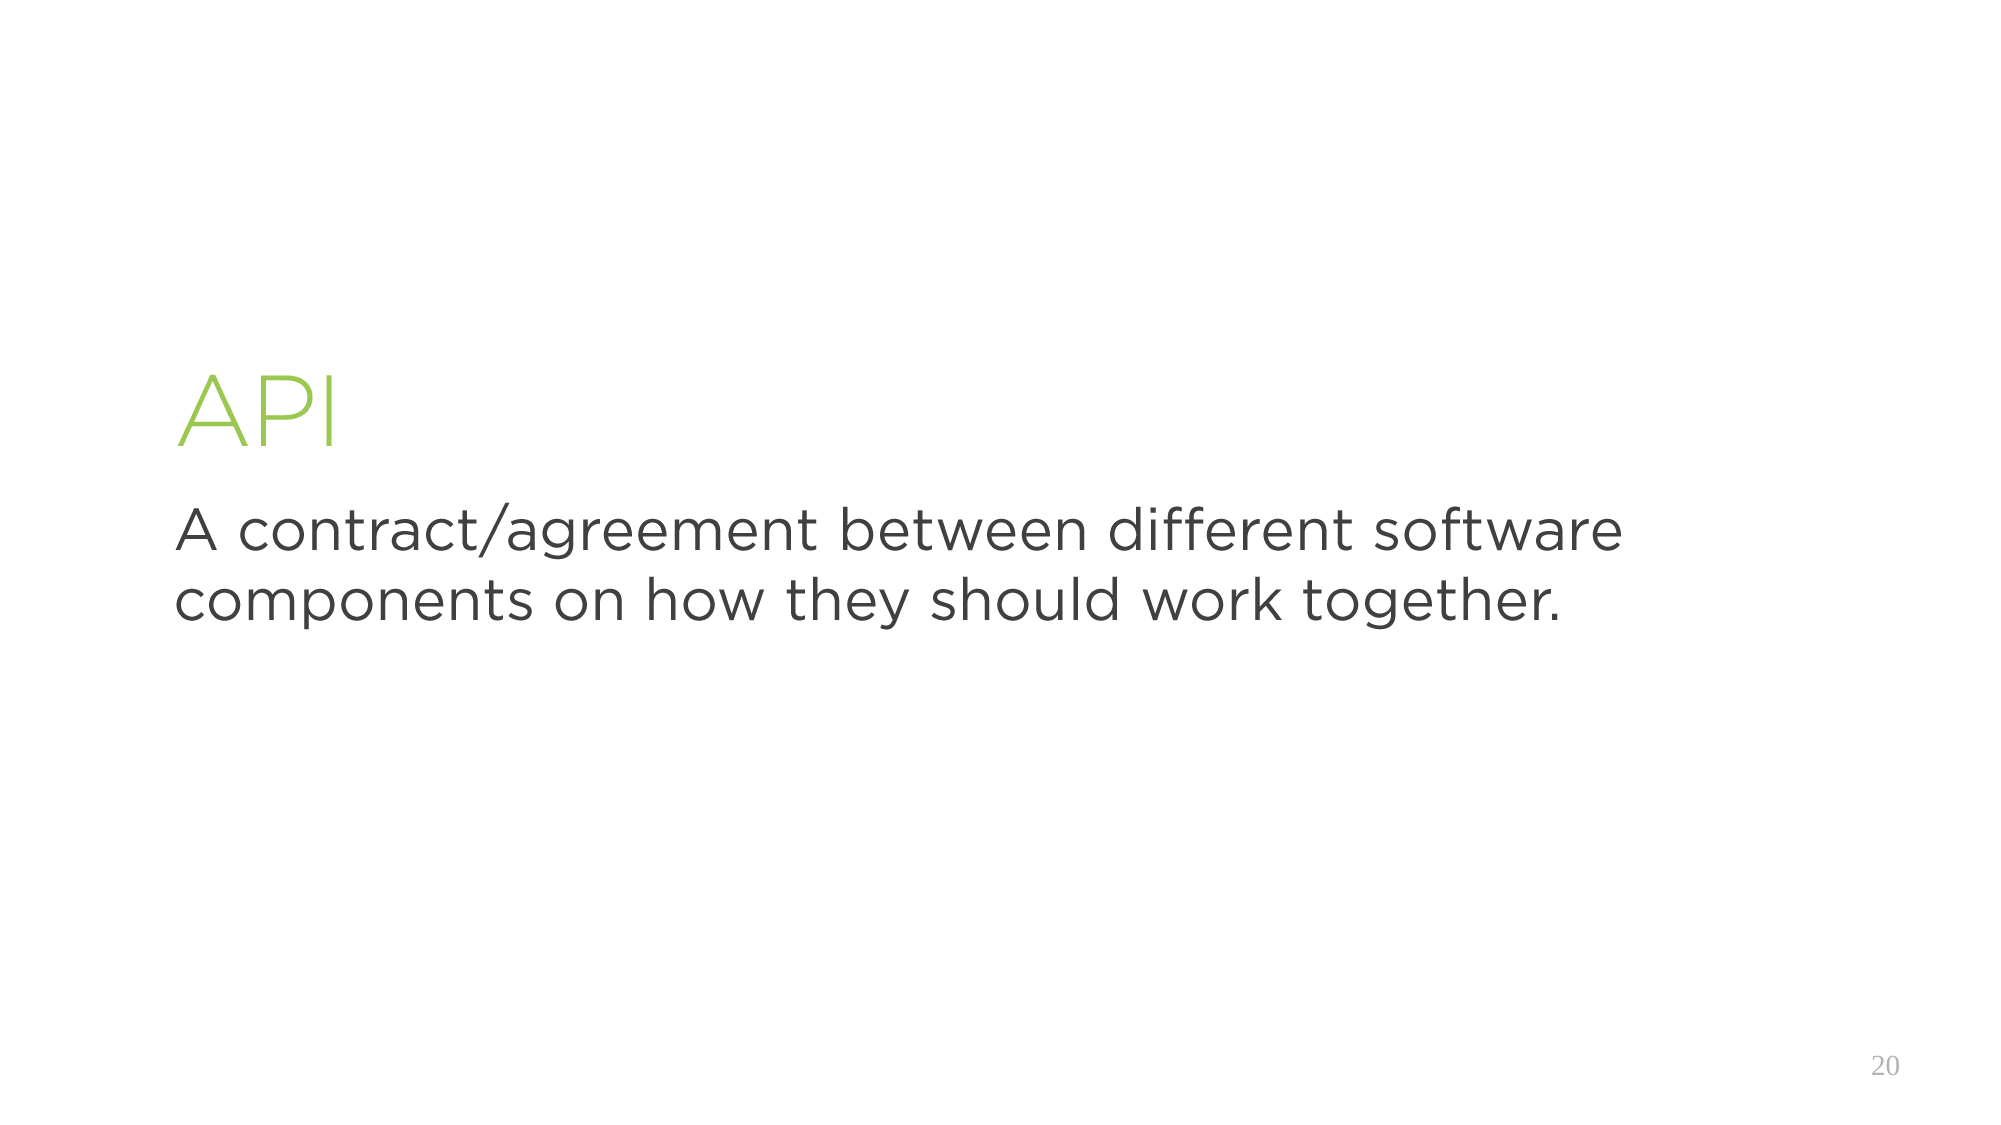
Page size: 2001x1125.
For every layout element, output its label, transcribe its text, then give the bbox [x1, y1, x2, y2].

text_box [173, 493, 1670, 634]
slide_number 20 [1440, 1046, 1900, 1103]
picture [173, 349, 396, 470]
